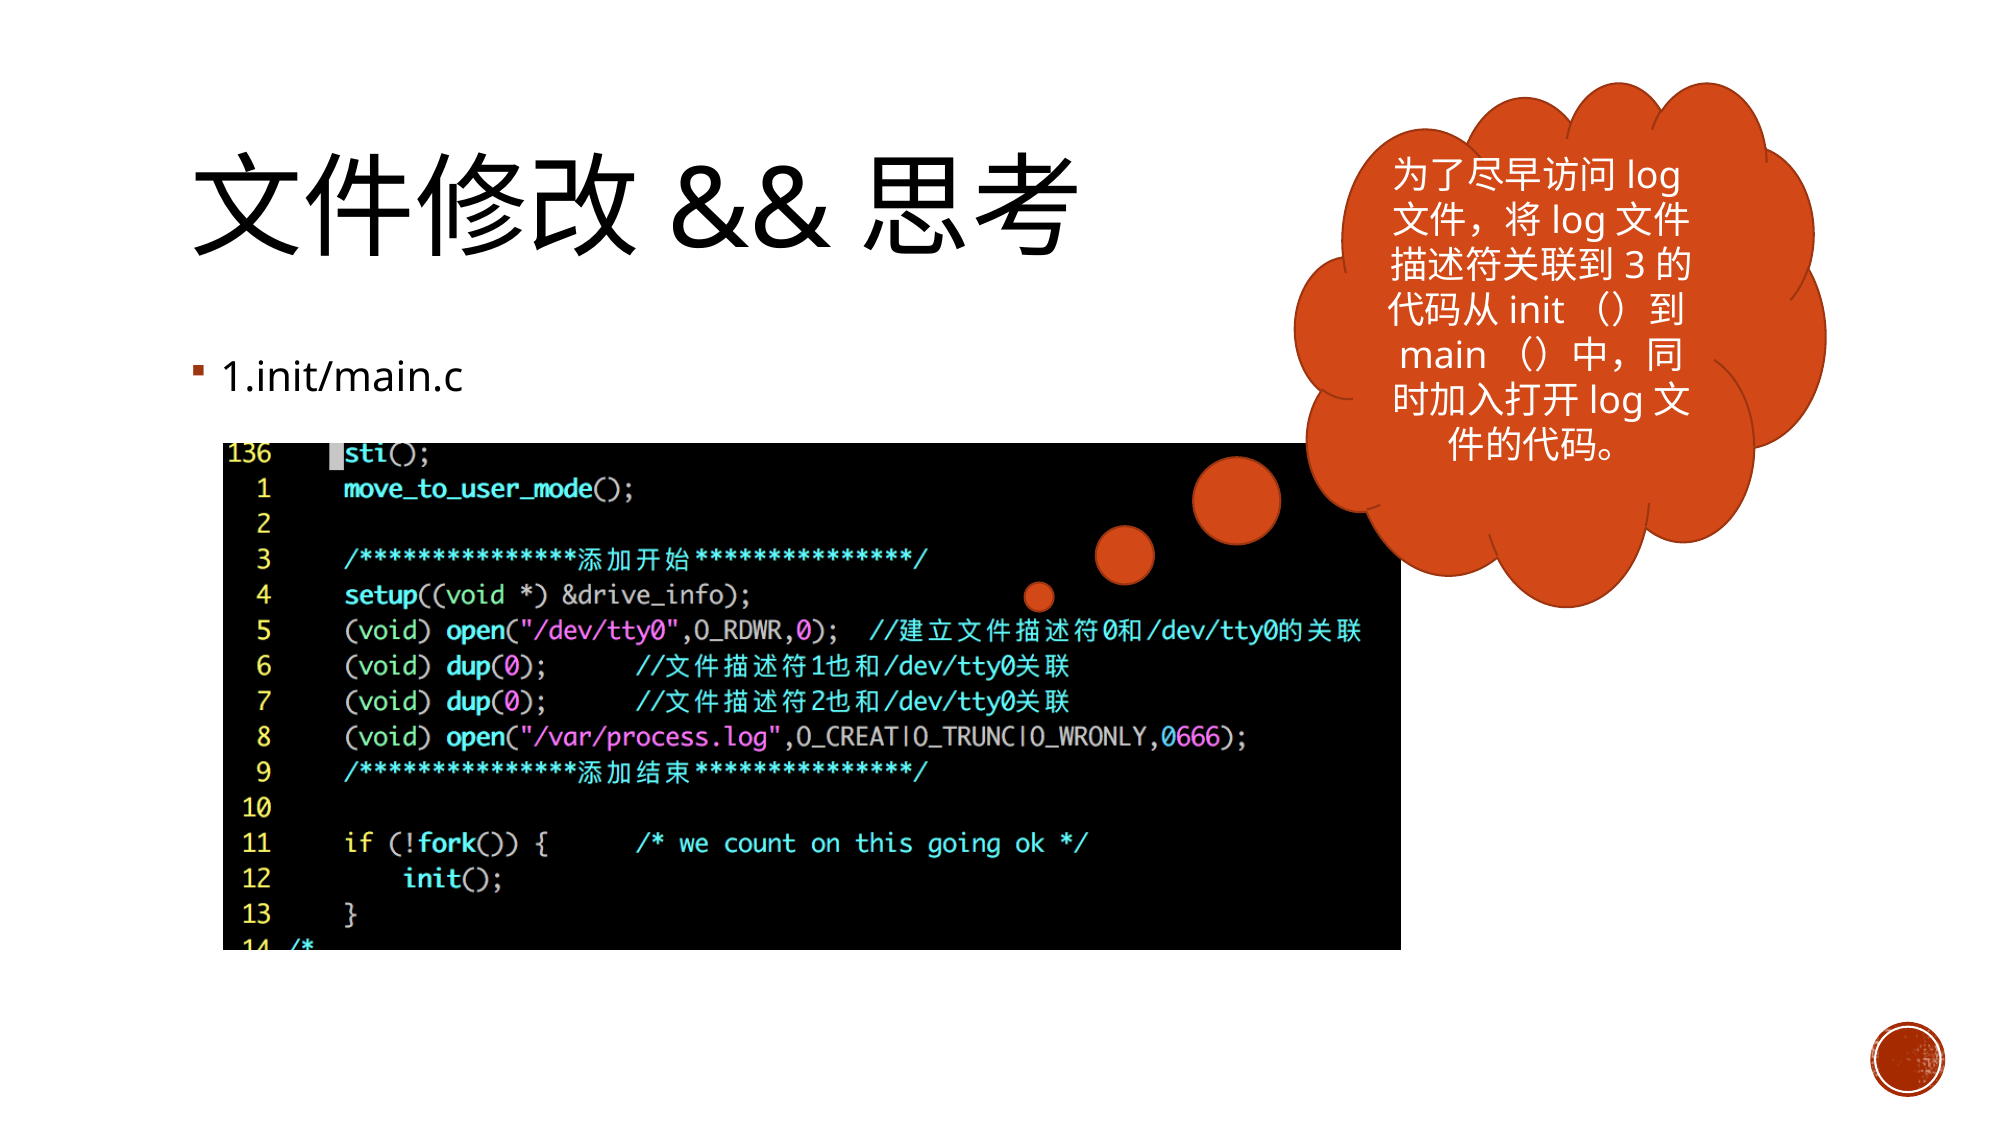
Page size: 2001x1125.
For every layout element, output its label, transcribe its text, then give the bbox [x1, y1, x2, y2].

picture [223, 443, 1400, 950]
title 文件修改&&思考 [175, 79, 1826, 344]
text_box 为了尽早访问log文件，将log文件描述符关联到3的代码从init（）到main（）中，同时加入打开log文件的代码。 [1293, 82, 1827, 609]
list 1.init/main.c [175, 348, 1826, 1013]
